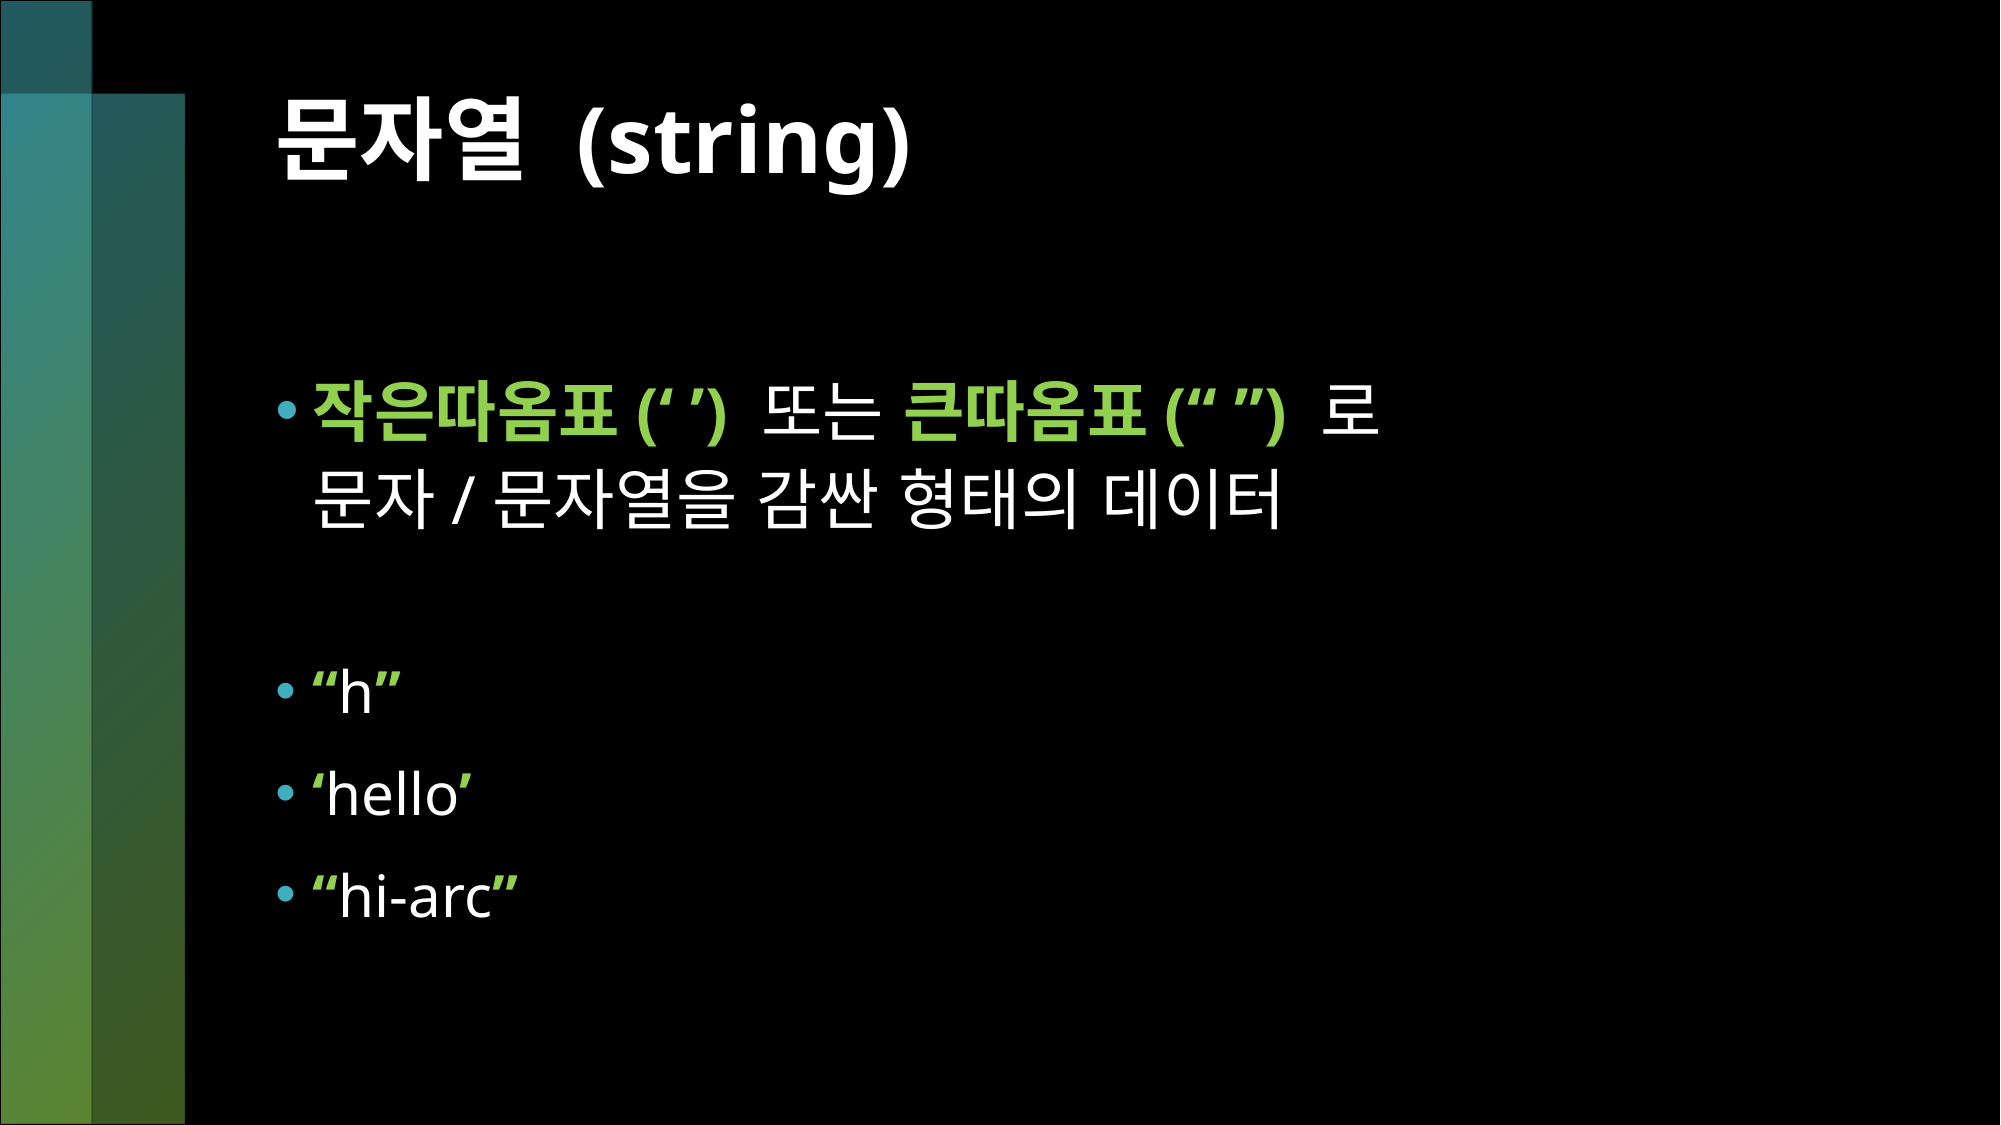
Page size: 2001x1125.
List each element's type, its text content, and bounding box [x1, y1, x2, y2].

list 작은따옴표(‘ ’) 또는 큰따옴표(“ ”) 로 문자/문자열을 감싼 형태의 데이터 “h” ‘hello’ “hi-arc” [260, 354, 1817, 999]
title 문자열 (string) [260, 74, 1817, 329]
